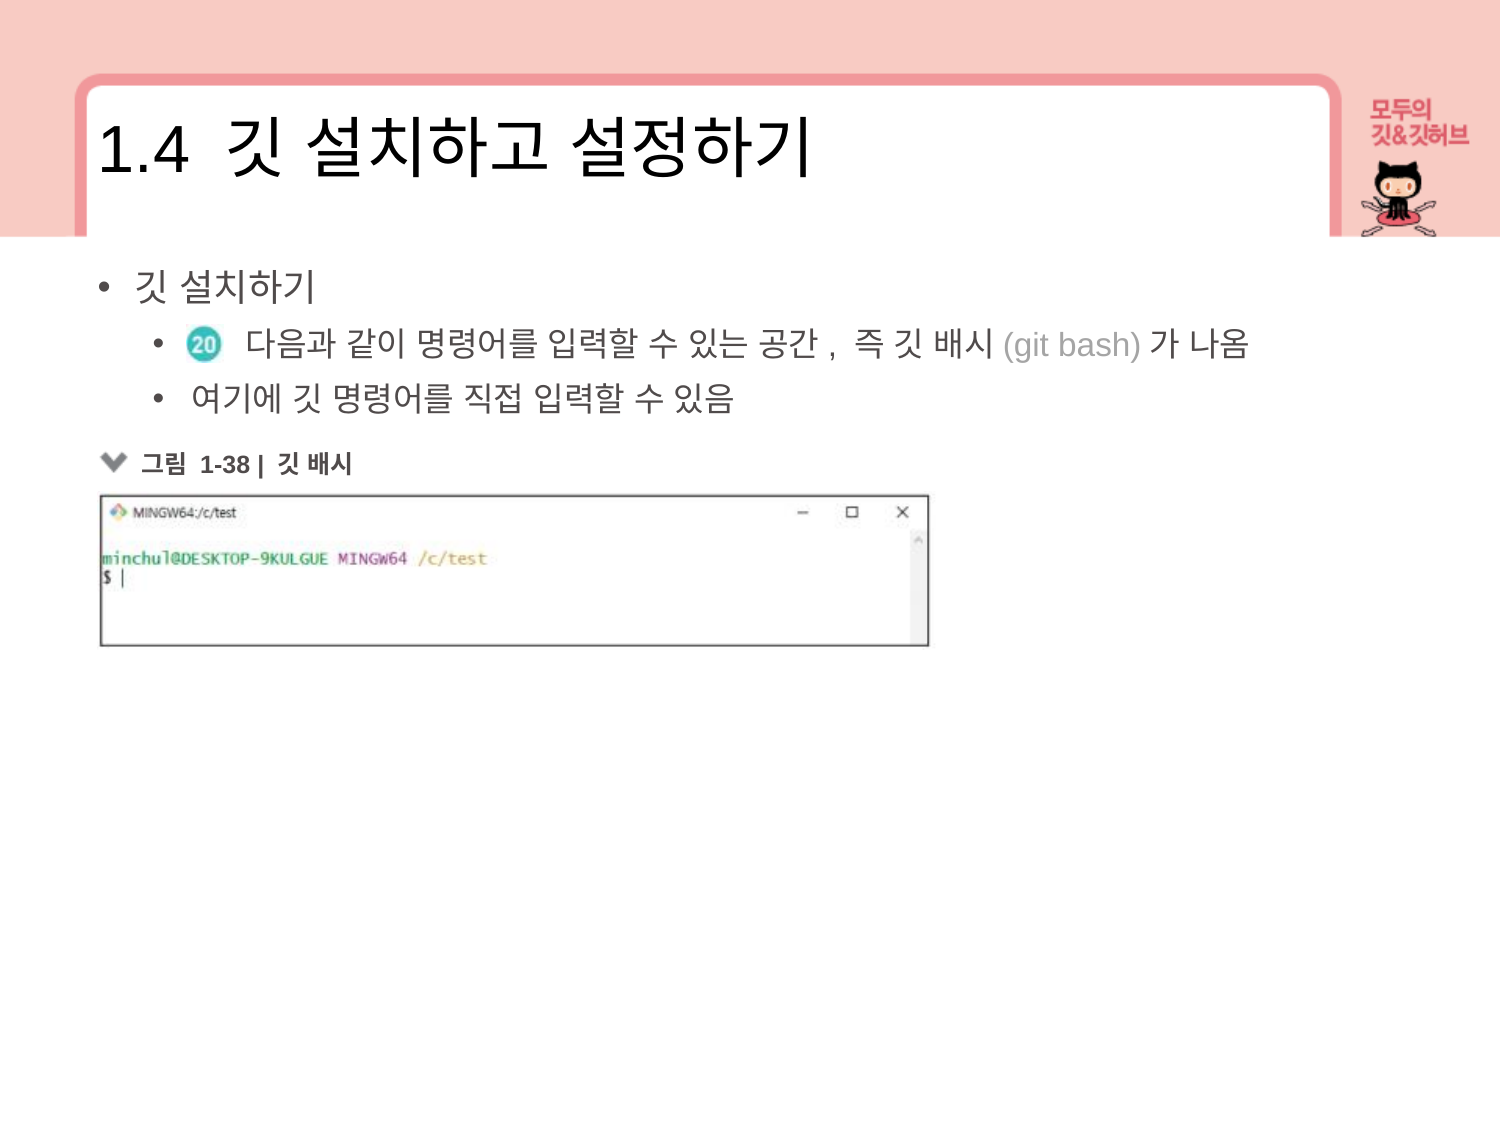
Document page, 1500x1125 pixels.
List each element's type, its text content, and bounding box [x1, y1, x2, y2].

text_box 1.4 깃 설치하고 설정하기 [82, 61, 1413, 193]
text_box 깃 설치하기 다음과 같이 명령어를 입력할 수 있는 공간, 즉 깃 배시(git bash)가 나옴 여기에 깃 명령어를 직접 입력할 수 있음 [82, 252, 1427, 1067]
picture [0, 0, 1500, 1125]
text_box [97, 437, 1374, 484]
